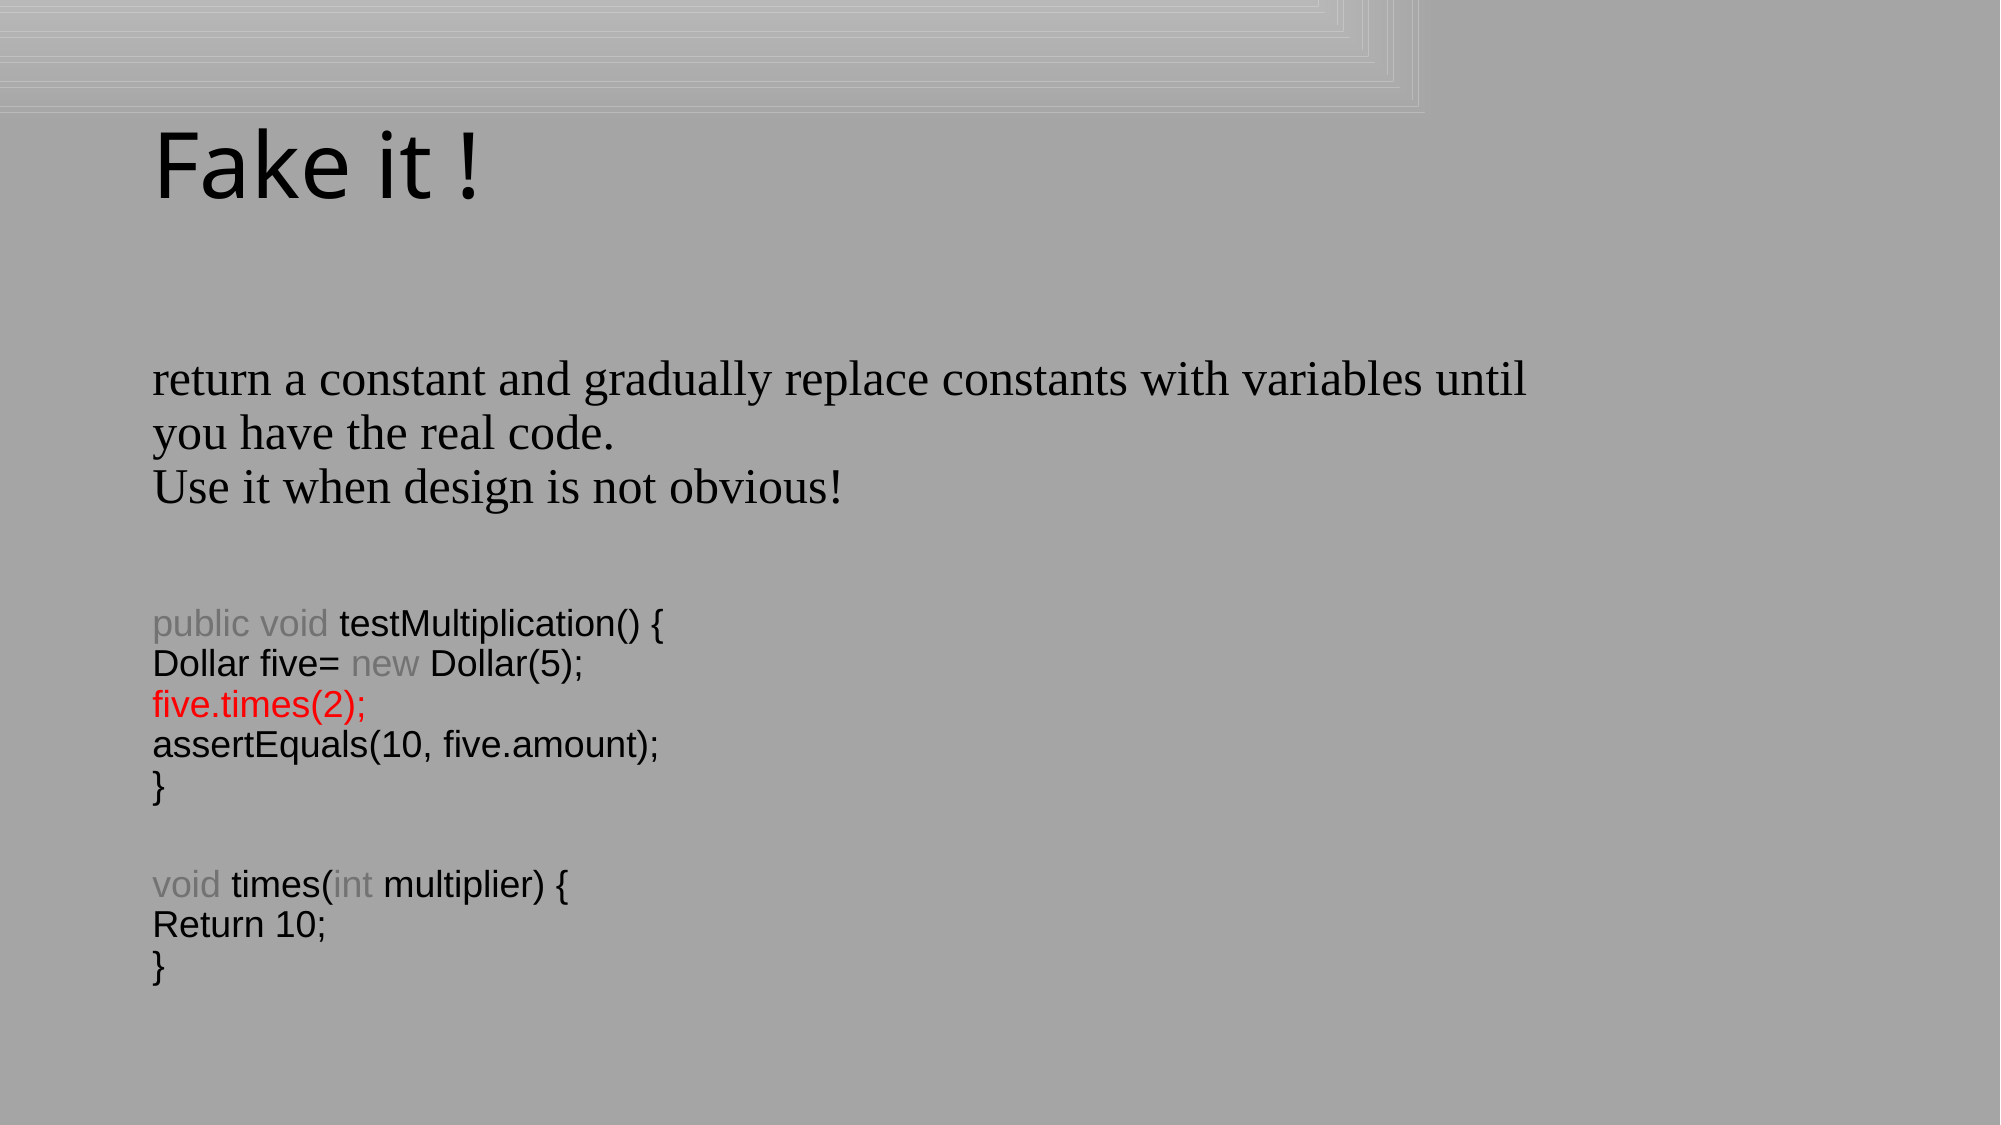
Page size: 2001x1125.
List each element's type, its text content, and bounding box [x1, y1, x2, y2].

text_box Fake it ! [137, 59, 1863, 278]
text_box public void testMultiplication() { Dollar five= new Dollar(5); five.times(2); assertEquals(10, five.amount); } [137, 596, 1863, 814]
text_box return a constant and gradually replace constants with variables until you have the real code. Use it when design is not obvious! [137, 345, 1863, 563]
text_box void times(int multiplier) { Return 10; } [137, 816, 1863, 1035]
